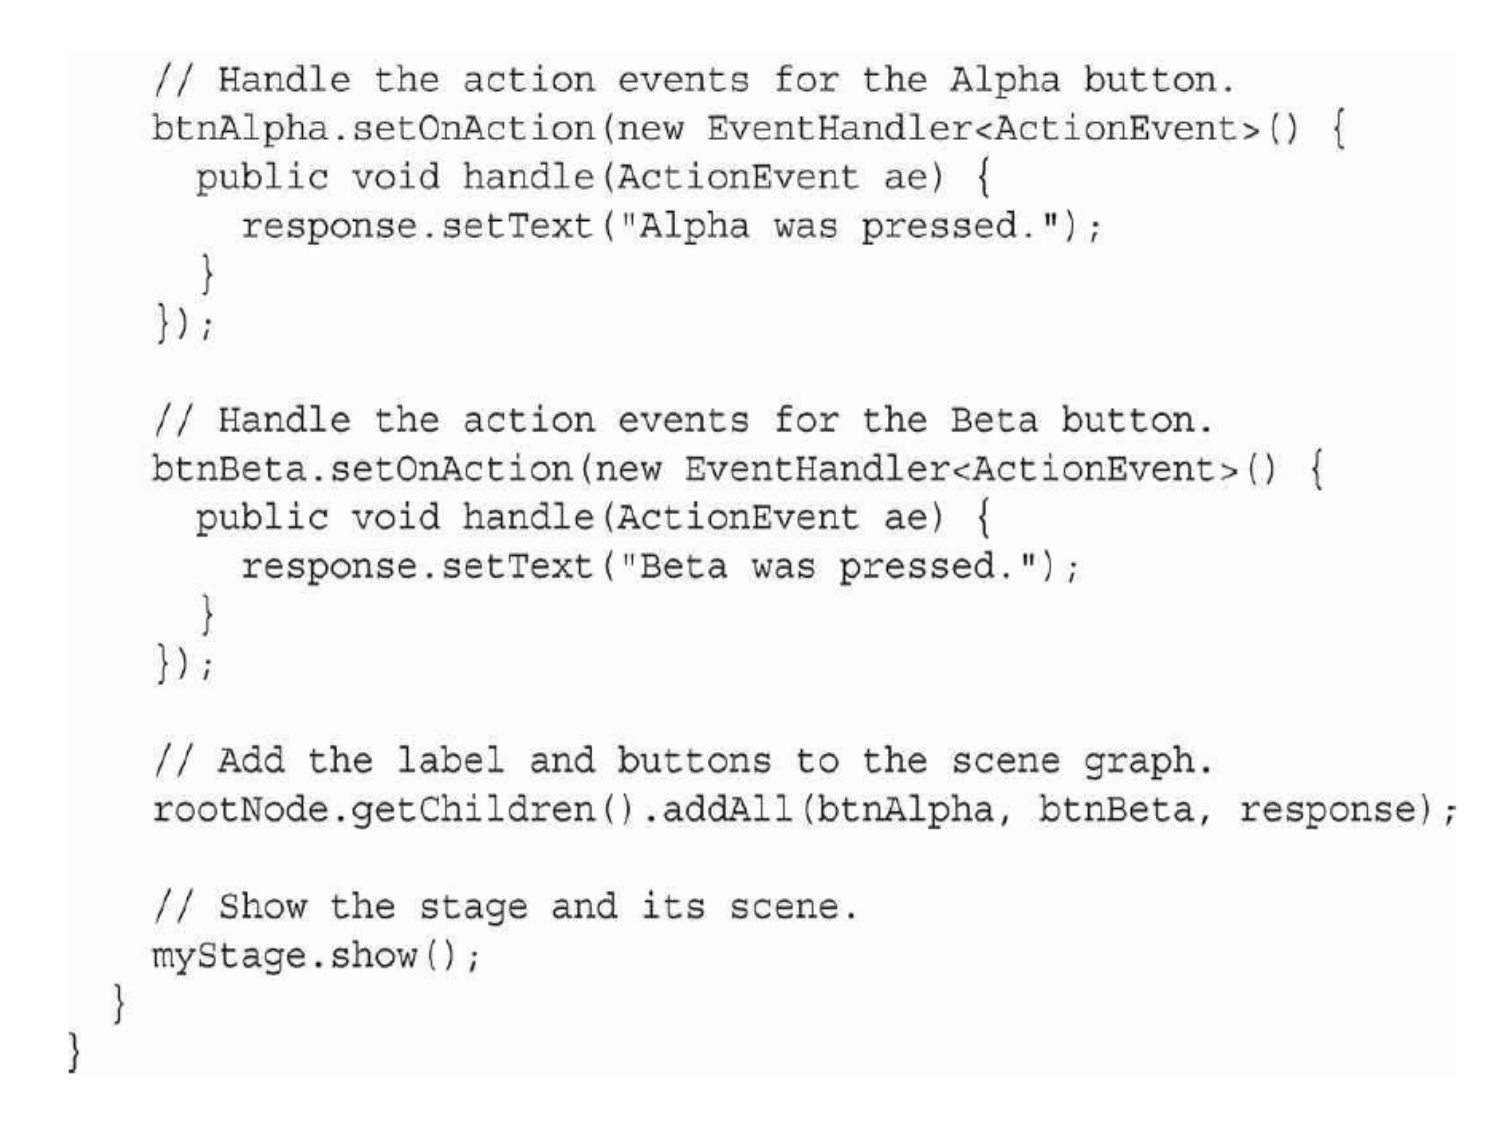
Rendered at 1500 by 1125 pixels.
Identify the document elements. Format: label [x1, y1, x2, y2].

picture [49, 49, 1460, 1101]
